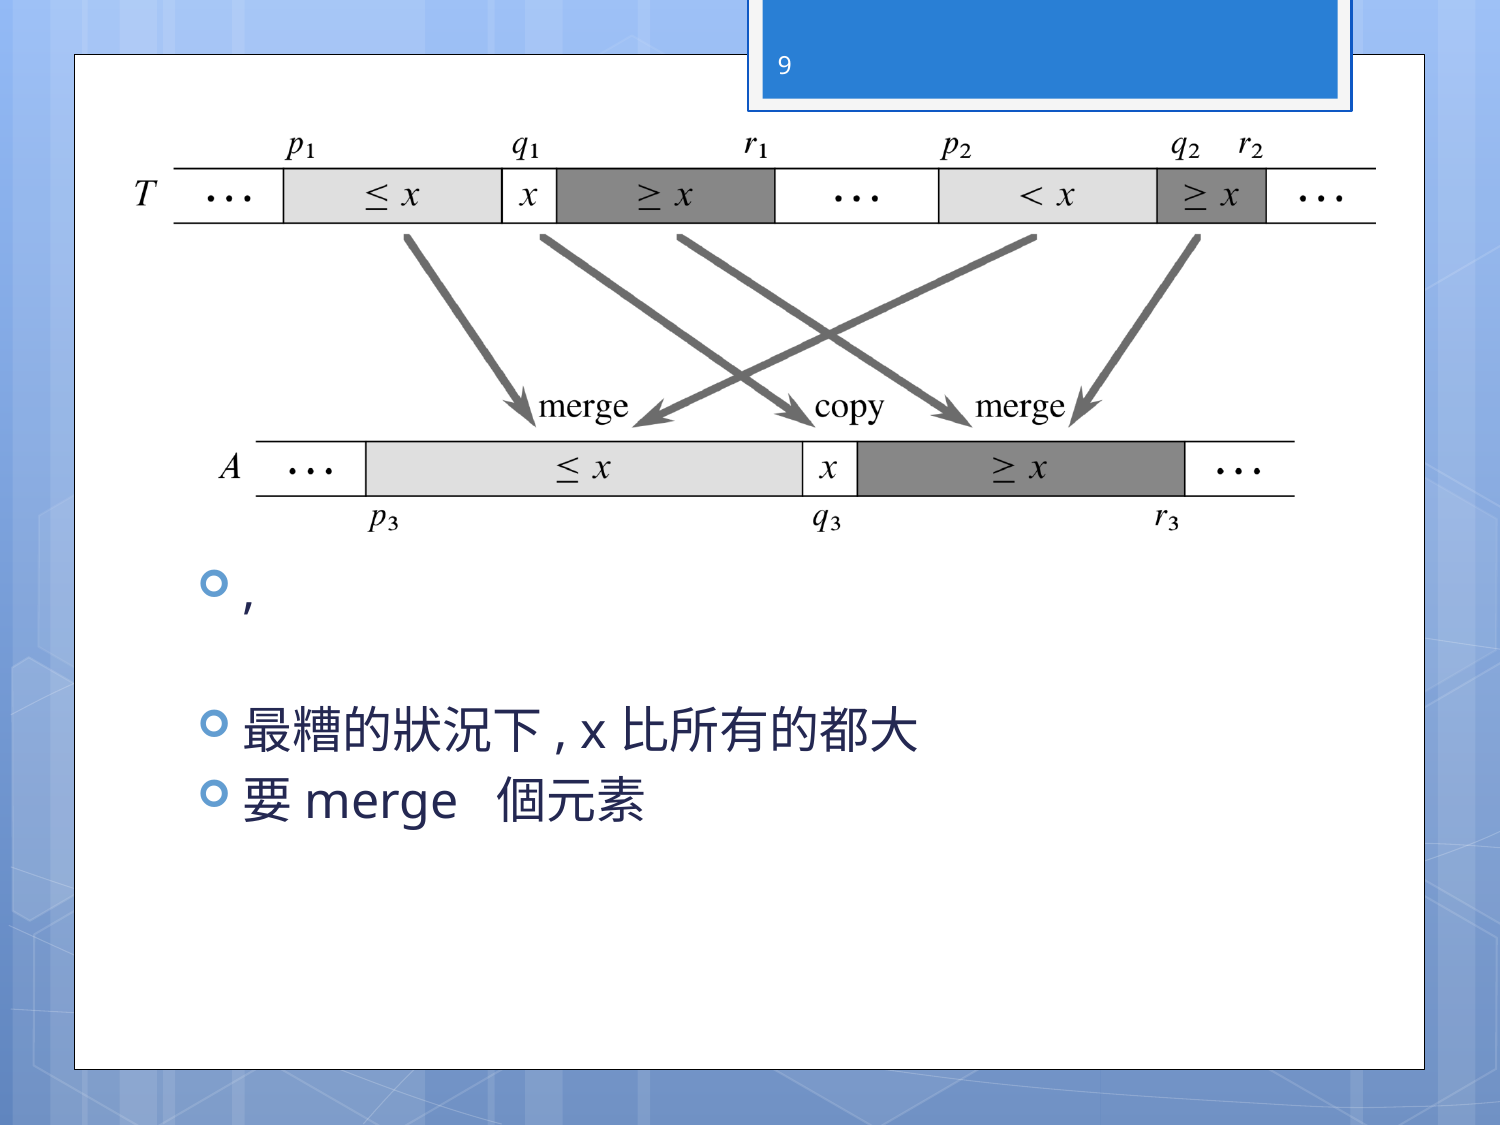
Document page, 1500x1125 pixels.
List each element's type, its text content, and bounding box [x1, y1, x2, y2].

picture [135, 136, 1377, 533]
slide_number 9 [762, 36, 982, 97]
